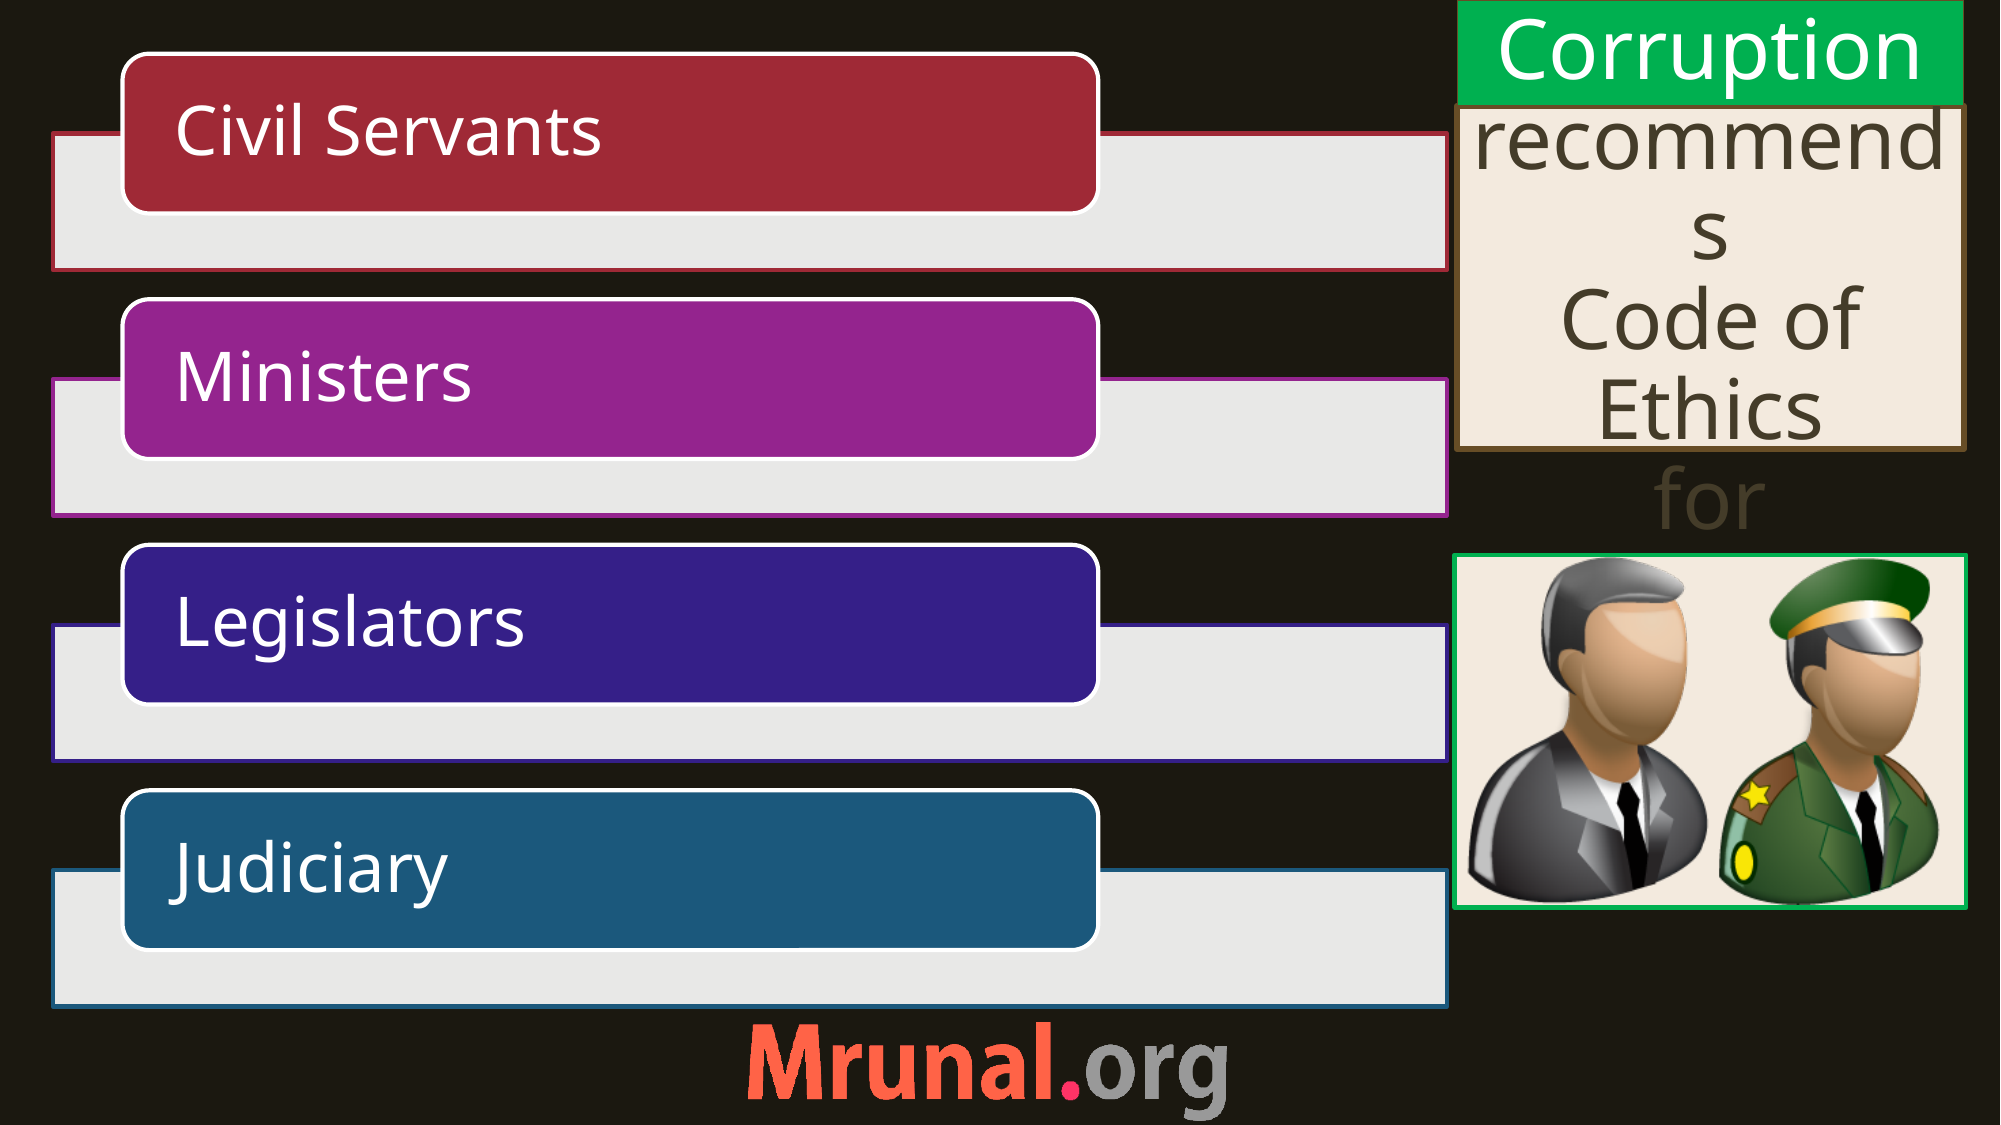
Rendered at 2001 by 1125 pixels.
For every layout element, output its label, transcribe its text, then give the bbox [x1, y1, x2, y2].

picture [741, 1014, 1230, 1125]
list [52, 46, 1448, 1014]
title ARC recommends Code of Ethics for [1454, 103, 1967, 452]
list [1456, 556, 1964, 906]
list Corruption [1457, 0, 1964, 106]
